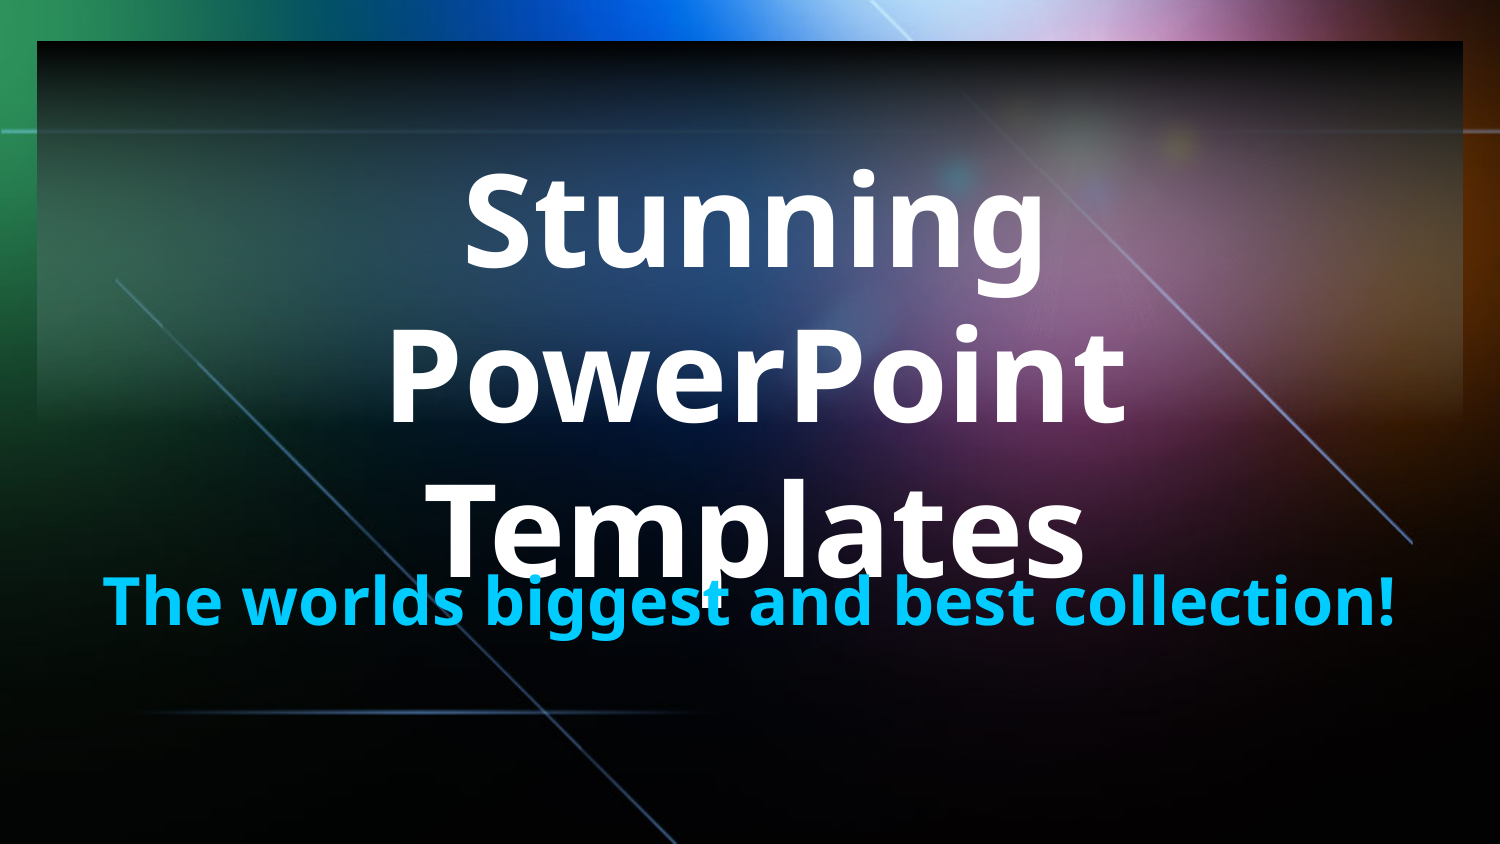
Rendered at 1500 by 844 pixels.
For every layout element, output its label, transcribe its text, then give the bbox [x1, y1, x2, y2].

text_box The worlds biggest and best collection! [83, 551, 1416, 727]
picture [0, 0, 1500, 844]
title Stunning PowerPoint Templates [75, 59, 1438, 683]
text_box [35, 40, 1464, 428]
